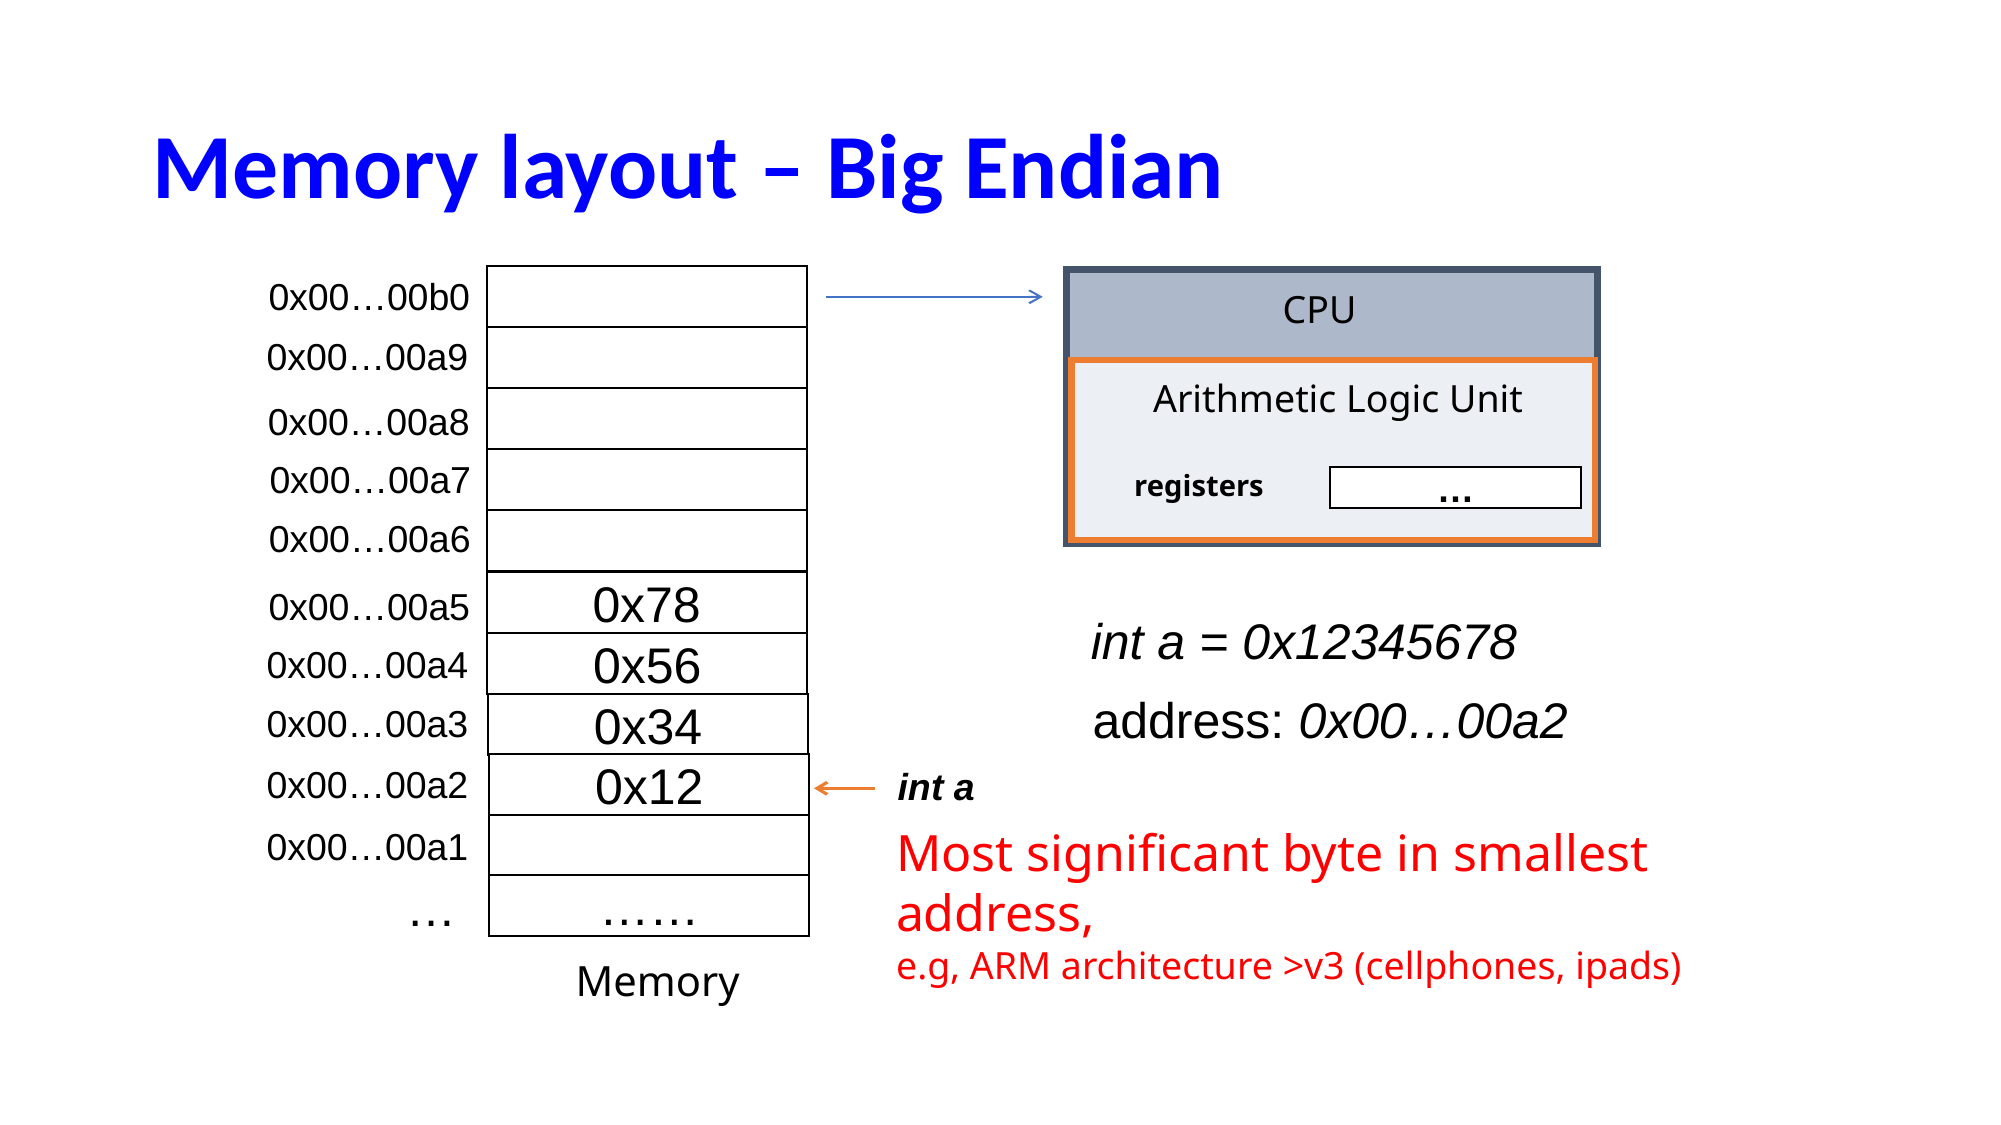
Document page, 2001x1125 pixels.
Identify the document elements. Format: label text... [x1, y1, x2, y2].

text_box 0x56 [486, 632, 808, 695]
text_box 0x00…00b0 [253, 265, 485, 326]
text_box [486, 265, 808, 328]
title Memory layout – Big Endian [137, 59, 1863, 278]
text_box 0x34 [487, 693, 809, 756]
text_box 0x00…00a9 [251, 325, 483, 386]
text_box 0x00…00a3 [251, 694, 483, 752]
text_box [1066, 269, 1598, 544]
text_box 0x00…00a6 [253, 507, 486, 568]
text_box 0x00…00a2 [251, 753, 483, 814]
text_box [486, 509, 808, 573]
text_box int a = 0x12345678 [1075, 601, 1533, 677]
text_box 0x00…00a7 [254, 448, 486, 509]
text_box Most significant byte in smallest address, e.g, ARM architecture >v3 (cellphones, ipads) [881, 814, 1750, 1040]
text_box 0x00…00a4 [251, 633, 483, 694]
text_box address: 0x00…00a2 [1077, 681, 1583, 814]
text_box 0x00…00a1 [251, 815, 483, 876]
text_box int a [882, 755, 990, 814]
text_box … [391, 876, 471, 945]
text_box 0x00…00a8 [252, 390, 485, 450]
text_box [486, 328, 808, 389]
text_box Memory [560, 947, 755, 1012]
text_box [488, 814, 810, 874]
text_box …… [488, 874, 810, 937]
text_box 0x00…00a5 [253, 575, 485, 635]
text_box 0x12 [488, 753, 810, 814]
text_box 0x78 [486, 573, 808, 632]
text_box [486, 450, 808, 509]
text_box [486, 389, 808, 450]
